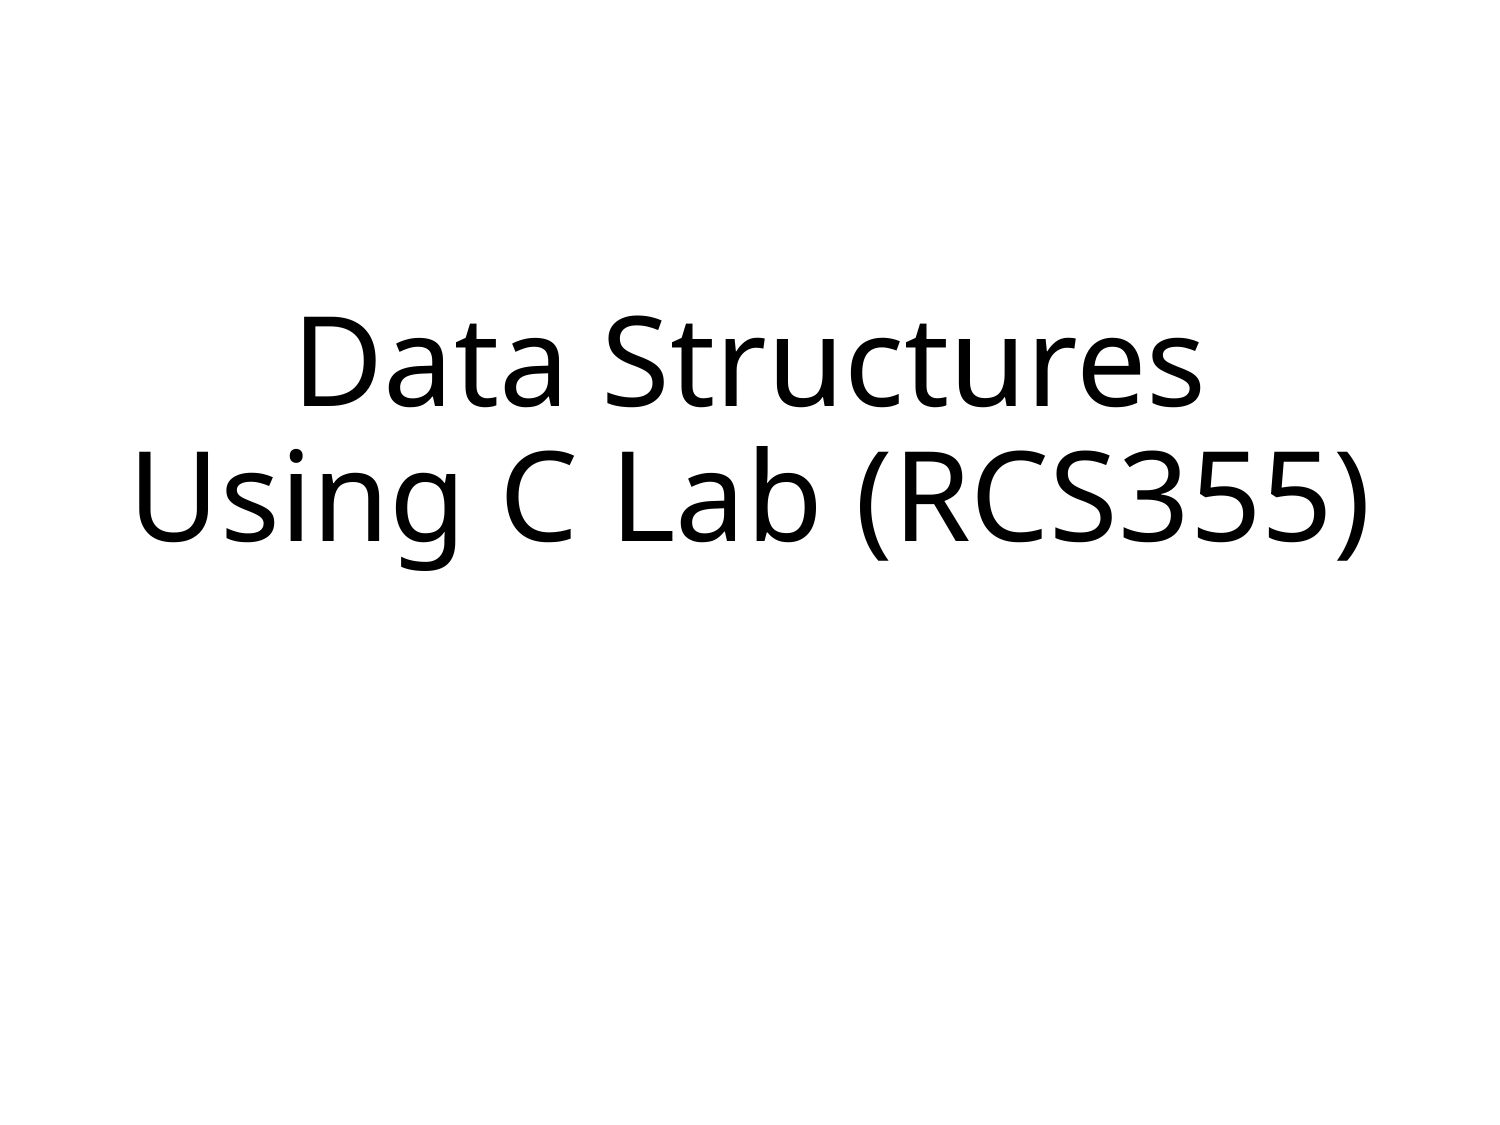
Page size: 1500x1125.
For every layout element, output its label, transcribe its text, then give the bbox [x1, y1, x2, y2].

title Data Structures Using C Lab (RCS355) [112, 184, 1388, 576]
